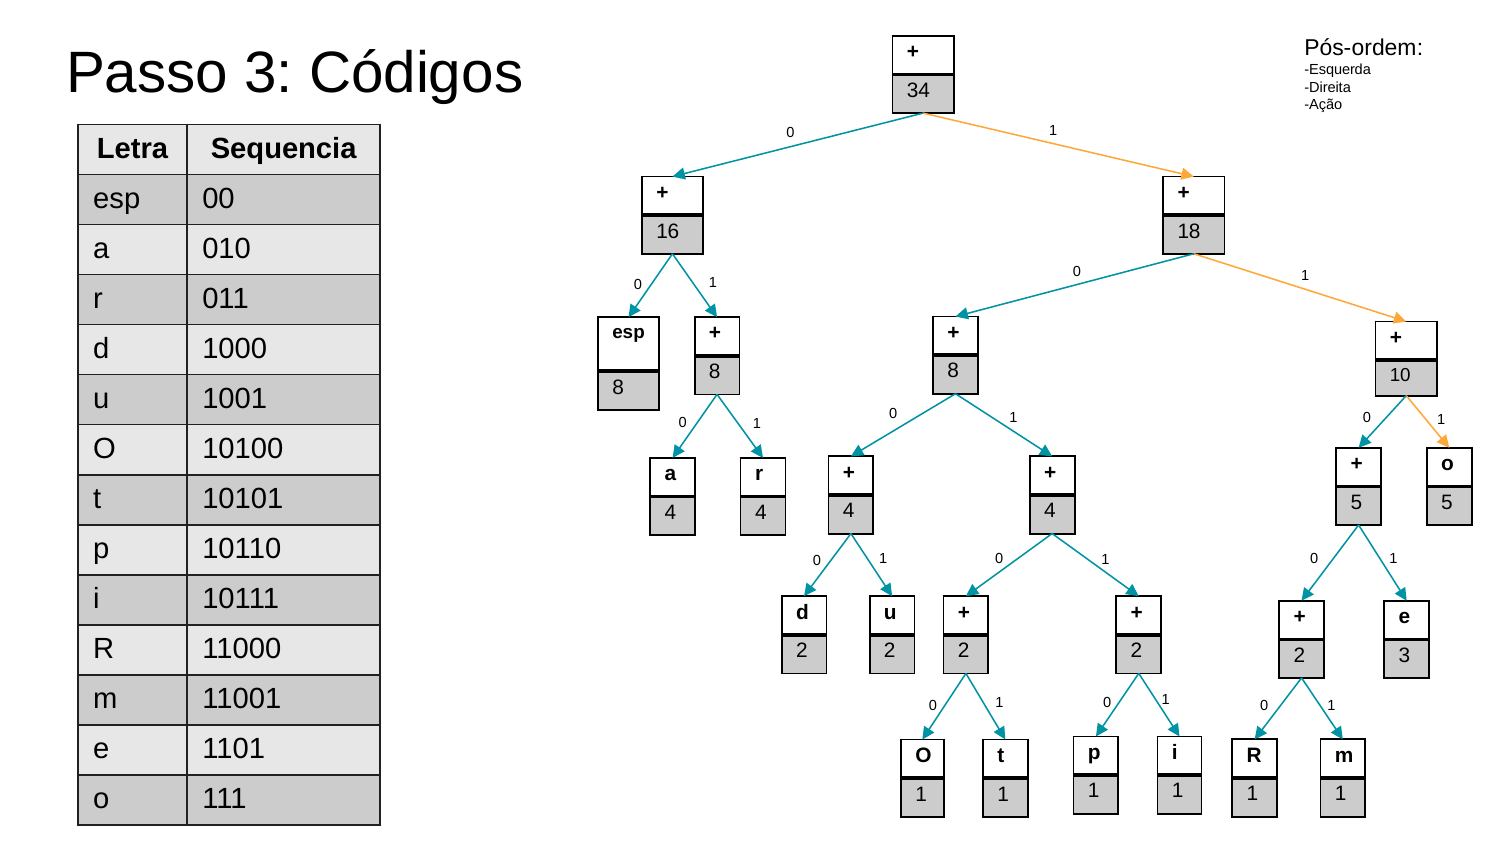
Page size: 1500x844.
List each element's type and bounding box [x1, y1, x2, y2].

table_cell [188, 225, 379, 274]
table_header [893, 37, 953, 73]
text_box [955, 253, 1407, 322]
table_cell [1321, 780, 1364, 816]
text_box [850, 393, 1053, 457]
table_cell [741, 498, 785, 534]
table_cell [893, 76, 953, 112]
table_cell [188, 726, 379, 774]
text_box [619, 253, 732, 318]
table_cell [1074, 777, 1117, 813]
text_box [1295, 524, 1413, 601]
text_box [1088, 673, 1185, 737]
table_header [1074, 737, 1117, 773]
table_header [1031, 457, 1074, 493]
table_header [1385, 602, 1428, 638]
table_cell [944, 637, 987, 673]
table_cell [79, 325, 186, 374]
table_header [934, 317, 977, 353]
text_box [663, 394, 776, 459]
table_header [1376, 322, 1436, 358]
table_cell [871, 637, 914, 673]
text_box [1348, 395, 1461, 448]
table_cell [188, 325, 379, 374]
table_header [902, 740, 943, 776]
table_cell [696, 358, 739, 394]
table_cell [188, 425, 379, 474]
table_header [783, 597, 826, 633]
table_header [651, 459, 694, 495]
table_header [79, 125, 186, 174]
text_box [965, 533, 1139, 597]
table_cell [79, 526, 186, 574]
table_cell [1428, 488, 1471, 524]
table_cell [1164, 217, 1224, 253]
table_cell [1337, 488, 1380, 524]
table_cell [1280, 641, 1323, 677]
table_header [1280, 602, 1323, 638]
table_header [1233, 740, 1276, 776]
table_header [599, 318, 658, 369]
table_header [1117, 597, 1160, 633]
table_header [643, 177, 702, 213]
text_box [1245, 677, 1351, 740]
table_cell [79, 626, 186, 674]
table_cell [188, 626, 379, 674]
table_cell [783, 637, 826, 673]
title [51, 19, 1449, 114]
table_header [1164, 177, 1224, 213]
table_cell [79, 776, 186, 824]
table_header [741, 459, 785, 495]
table_header [1337, 449, 1380, 485]
text_box [1289, 25, 1439, 120]
text_box [914, 673, 1019, 740]
table_cell [79, 425, 186, 474]
table_cell [188, 676, 379, 724]
table_cell [1117, 637, 1160, 673]
table_header [696, 318, 739, 354]
table_cell [188, 275, 379, 324]
table_header [1321, 740, 1364, 776]
table_cell [599, 373, 658, 409]
table_header [188, 125, 379, 174]
table_cell [1376, 362, 1436, 395]
table_cell [1158, 777, 1201, 813]
table_cell [79, 175, 186, 224]
table_header [871, 597, 914, 633]
table_cell [188, 776, 379, 824]
table_header [944, 597, 987, 633]
table_header [984, 740, 1027, 776]
table_cell [79, 726, 186, 774]
text_box [798, 533, 903, 597]
table_cell [643, 217, 702, 253]
table_cell [188, 576, 379, 624]
table_header [1428, 449, 1471, 485]
table_cell [1031, 497, 1074, 533]
table_cell [188, 526, 379, 574]
table_cell [984, 780, 1027, 816]
table_cell [79, 275, 186, 324]
text_box [672, 112, 1195, 177]
table_cell [902, 780, 943, 816]
table_cell [79, 576, 186, 624]
table_cell [79, 375, 186, 424]
table_cell [188, 476, 379, 524]
table_cell [651, 498, 694, 534]
table_header [1158, 737, 1201, 773]
table_cell [1385, 641, 1428, 677]
table_cell [188, 175, 379, 224]
table_cell [188, 375, 379, 424]
table_cell [934, 357, 977, 393]
table_cell [79, 676, 186, 724]
table_cell [829, 497, 872, 533]
table_cell [79, 476, 186, 524]
table_header [829, 457, 872, 493]
table_cell [79, 225, 186, 274]
table_cell [1233, 780, 1276, 816]
